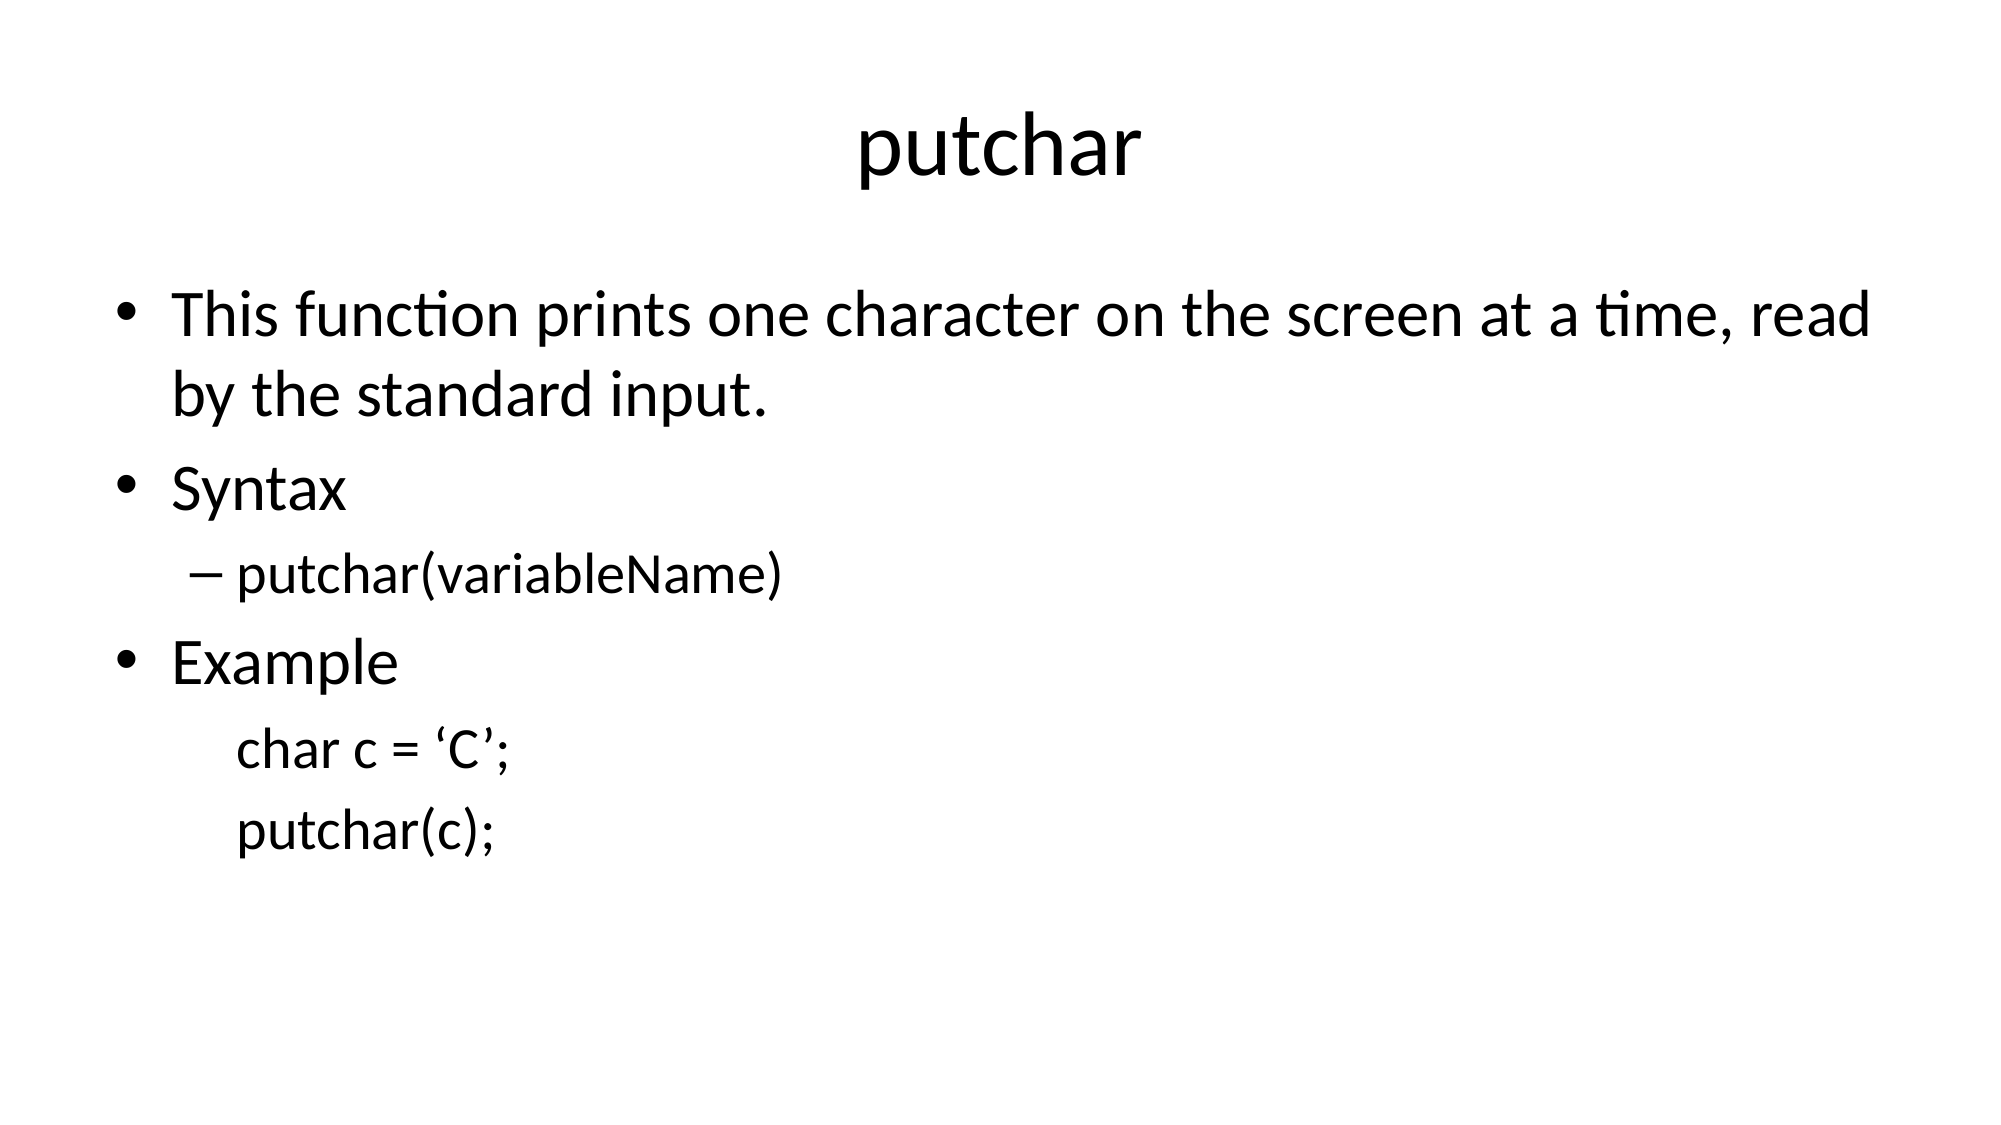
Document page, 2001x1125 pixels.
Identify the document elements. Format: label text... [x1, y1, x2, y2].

list This function prints one character on the screen at a time, read by the standard input. Syntax putchar(variableName) Example char c = ‘C’; putchar(c); [99, 262, 1900, 1005]
title putchar [99, 45, 1900, 233]
